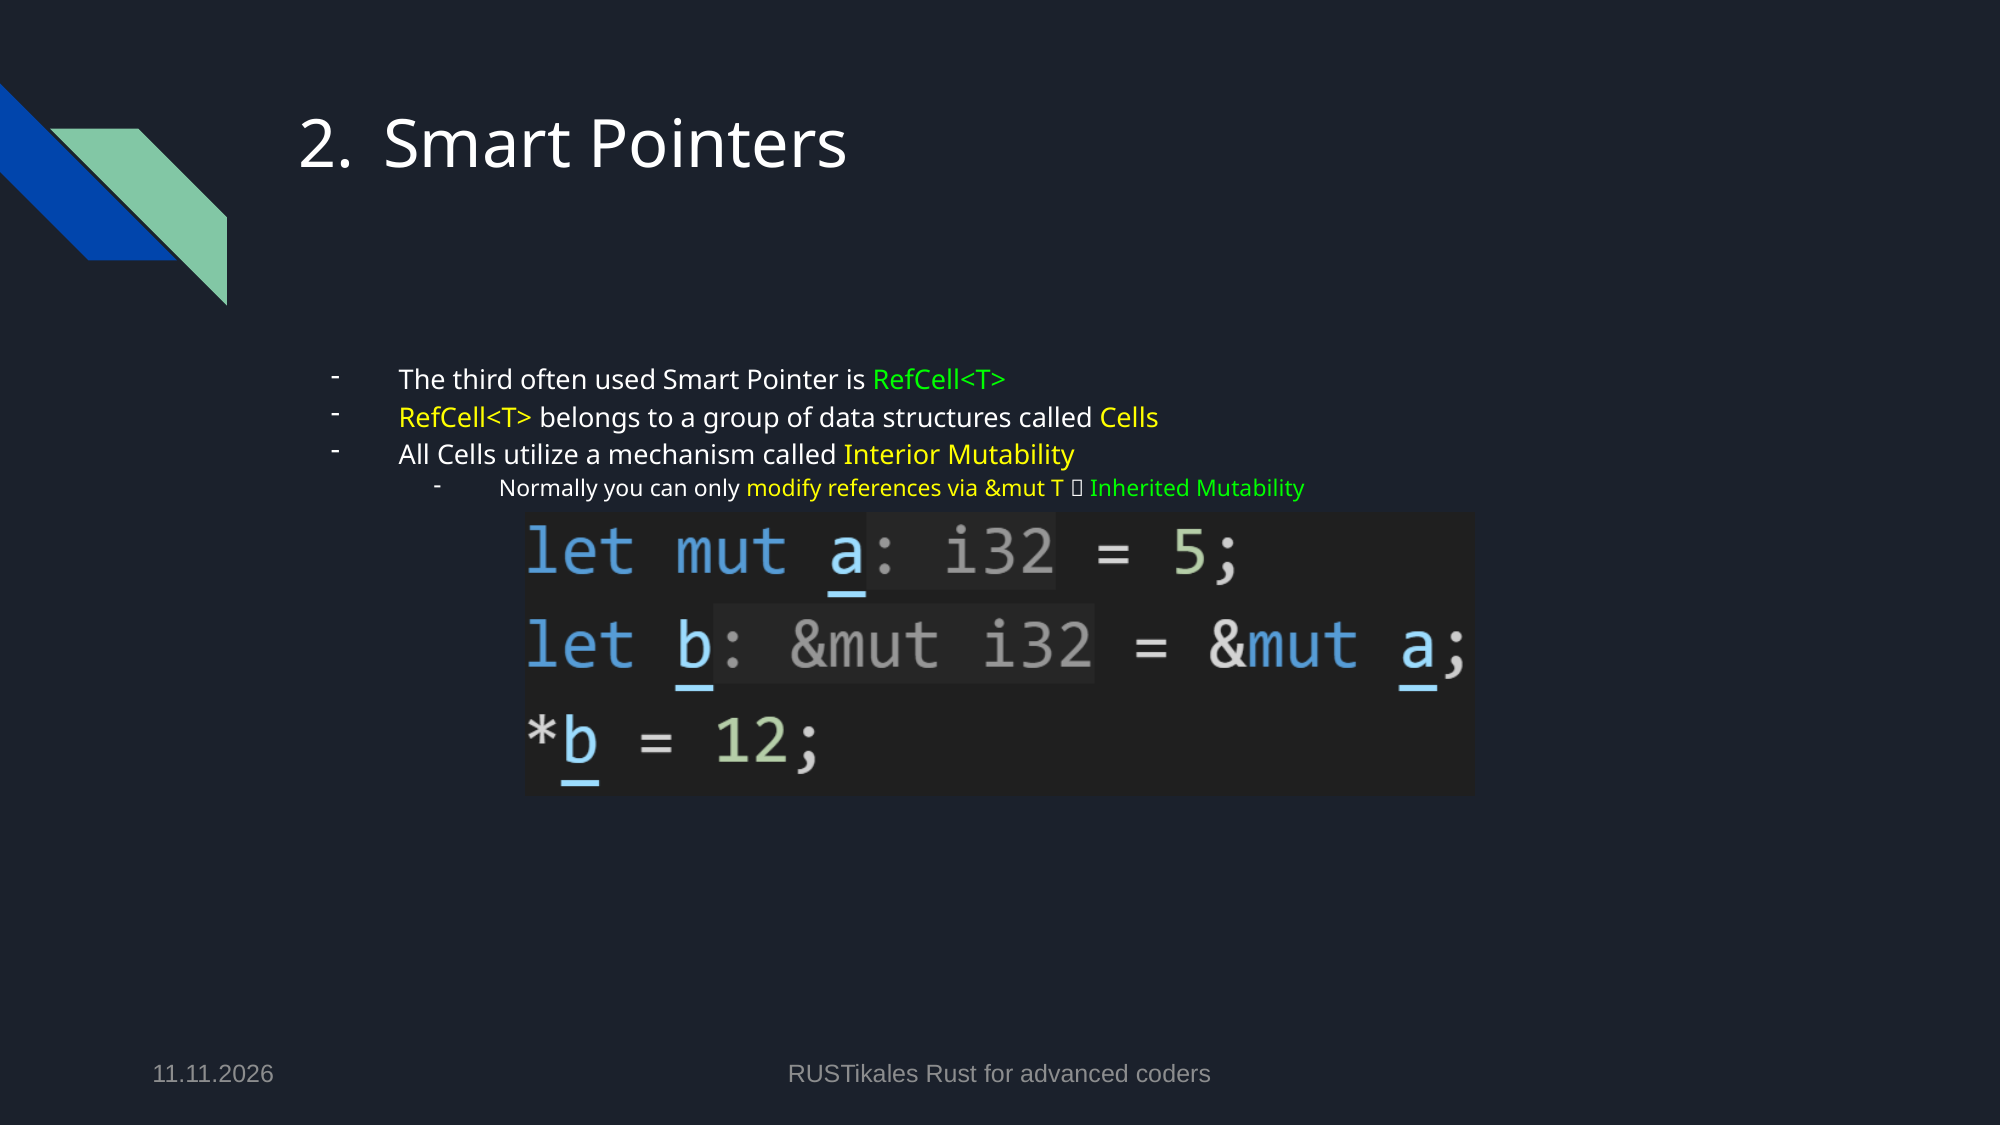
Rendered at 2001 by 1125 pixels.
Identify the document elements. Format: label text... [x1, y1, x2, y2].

list The third often used Smart Pointer is RefCell<T> RefCell<T> belongs to a group of data structures called Cells All Cells utilize a mechanism called Interior Mutability Normally you can only modify references via &mut T  Inherited Mutability [283, 342, 1824, 980]
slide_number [137, 1042, 588, 1103]
picture [525, 512, 1475, 796]
title Smart Pointers [283, 86, 1824, 287]
footer RUSTikales Rust for advanced coders [662, 1042, 1338, 1103]
